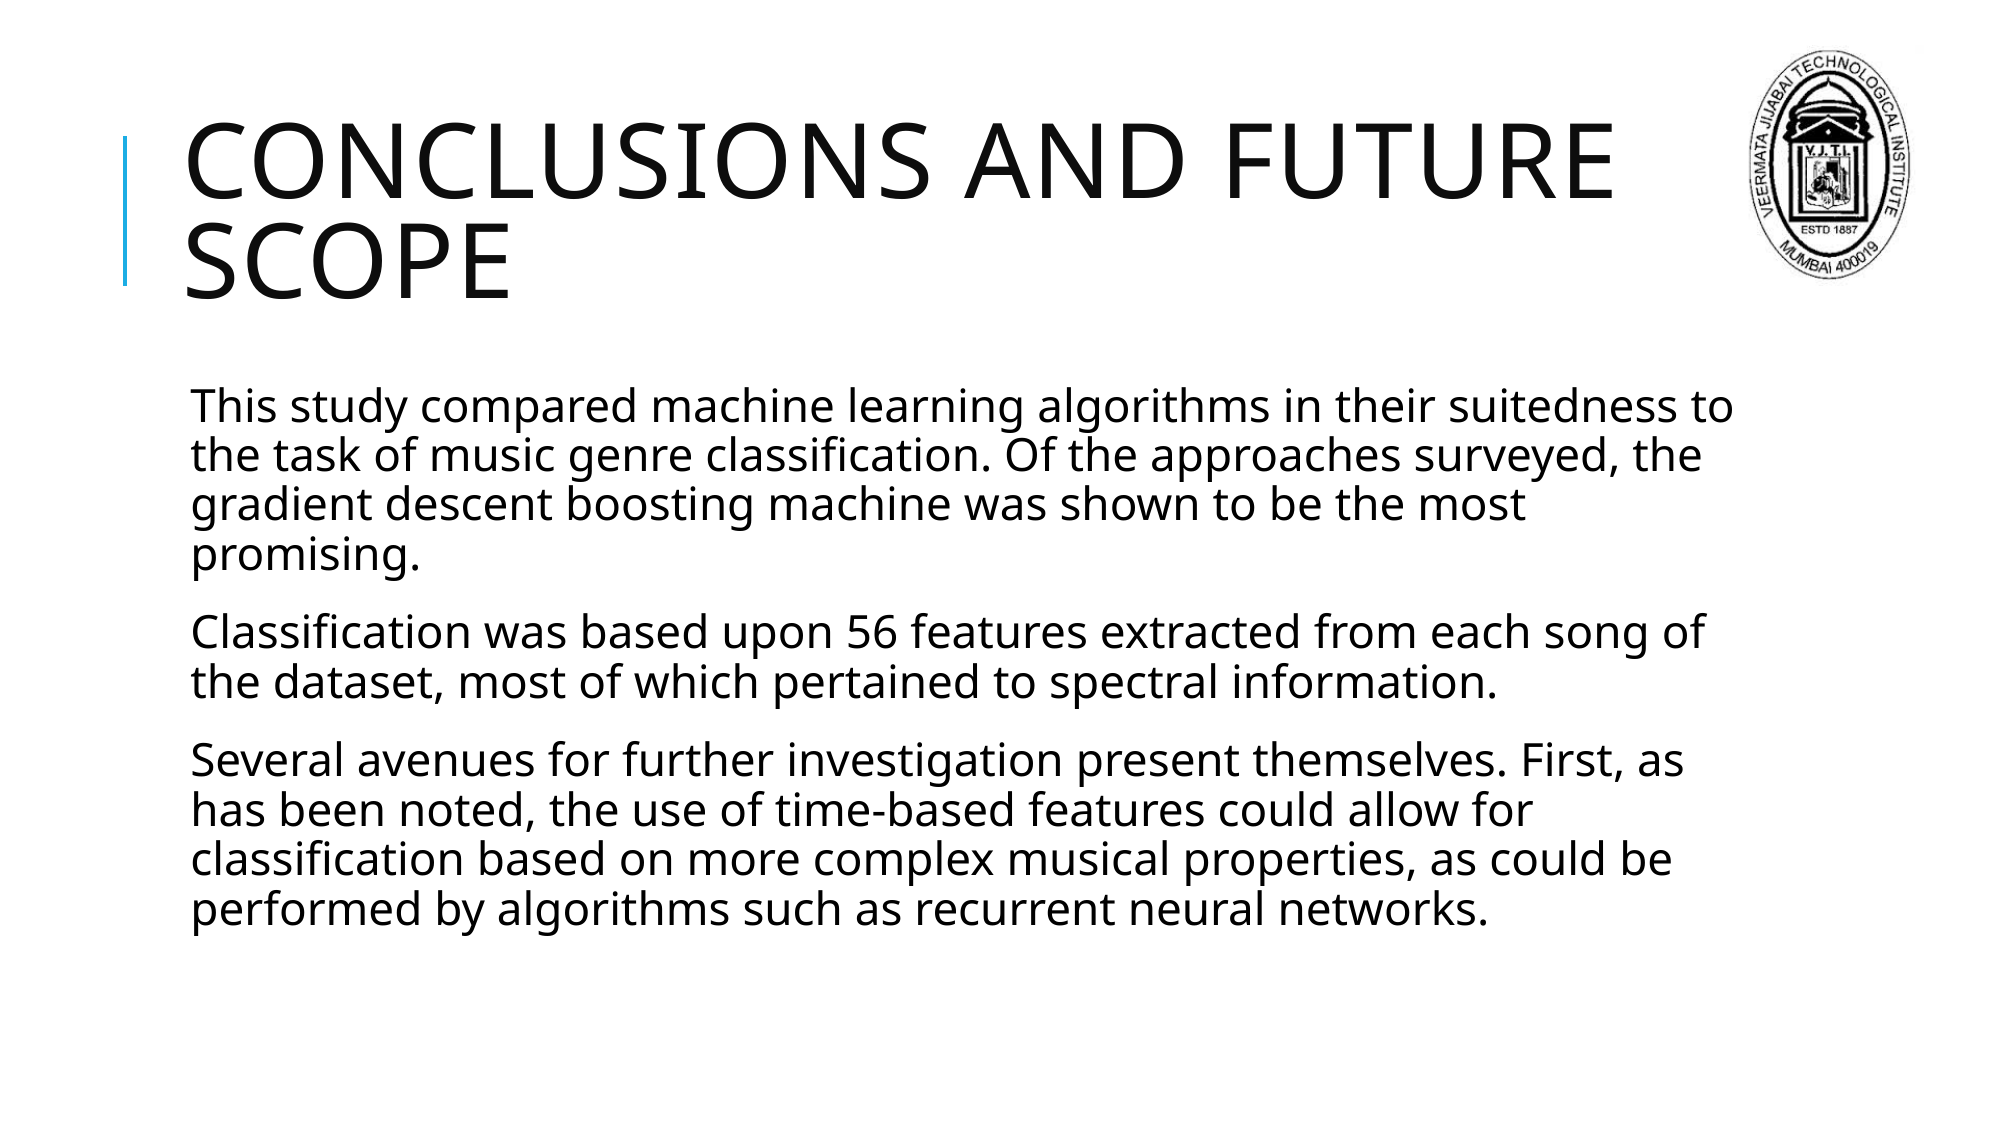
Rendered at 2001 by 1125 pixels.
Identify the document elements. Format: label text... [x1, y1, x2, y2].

title Conclusions and Future scope [168, 96, 1763, 342]
list This study compared machine learning algorithms in their suitedness to the task of music genre classification. Of the approaches surveyed, the gradient descent boosting machine was shown to be the most promising. Classification was based upon 56 features extracted from each song of the dataset, most of which pertained to spectral information. Several avenues for further investigation present themselves. First, as has been noted, the use of time-based features could allow for classification based on more complex musical properties, as could be performed by algorithms such as recurrent neural networks. [168, 375, 1763, 1035]
picture [1732, 45, 1932, 286]
